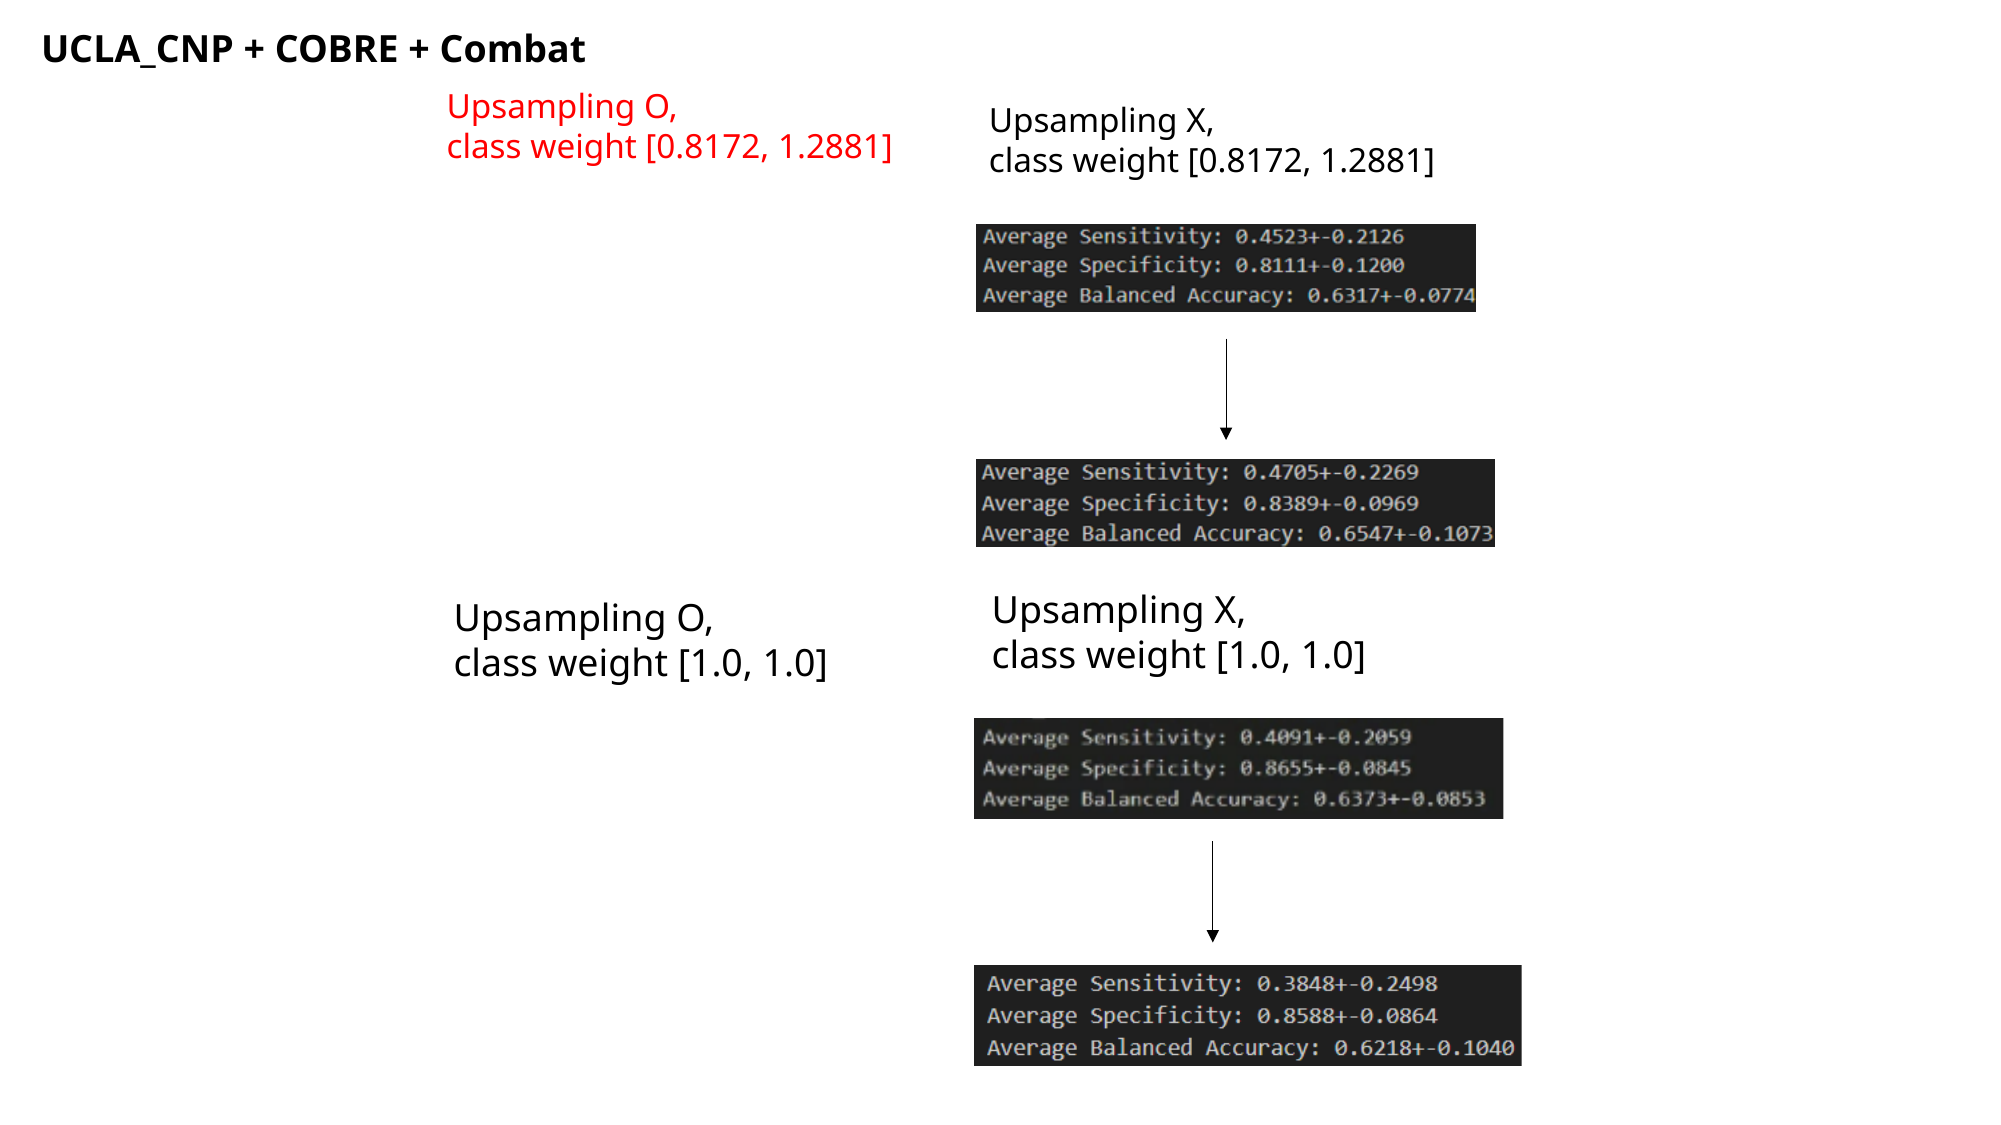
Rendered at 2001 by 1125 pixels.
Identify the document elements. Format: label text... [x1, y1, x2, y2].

text_box Upsampling O, class weight [0.8172, 1.2881] [431, 78, 1000, 173]
text_box Upsampling O, class weight [1.0, 1.0] [438, 587, 896, 692]
picture [974, 965, 1522, 1066]
picture [976, 224, 1476, 312]
text_box Upsampling X, class weight [1.0, 1.0] [976, 578, 1978, 684]
picture [976, 459, 1495, 547]
text_box UCLA_CNP + COBRE + Combat [26, 18, 1027, 78]
picture [974, 718, 1504, 819]
text_box Upsampling X, class weight [0.8172, 1.2881] [974, 92, 1453, 187]
